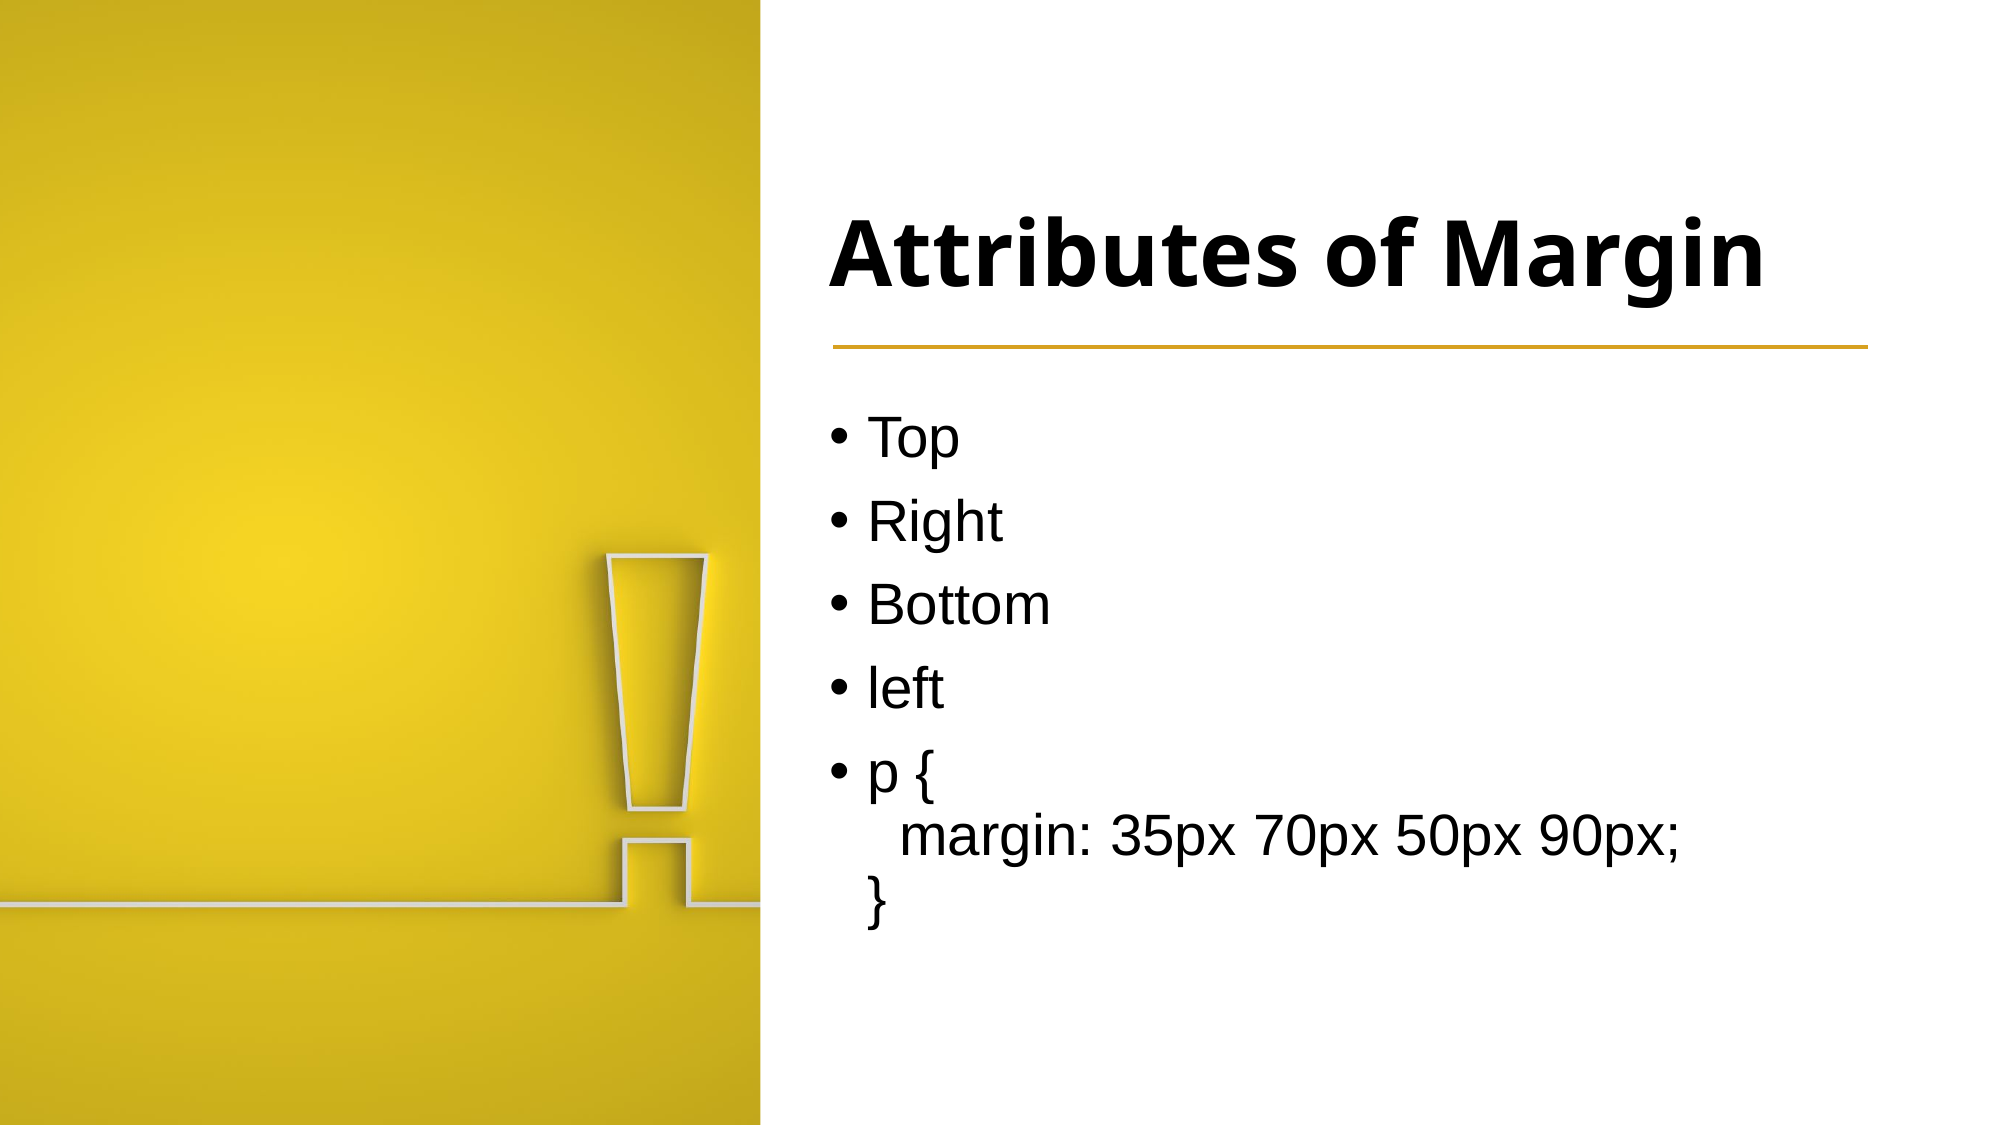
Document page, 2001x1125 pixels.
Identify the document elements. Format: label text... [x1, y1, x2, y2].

title Attributes of Margin [814, 103, 1895, 315]
list Top Right Bottom left p { margin: 35px 70px 50px 90px; } [814, 399, 1895, 1021]
picture [0, 0, 761, 1125]
